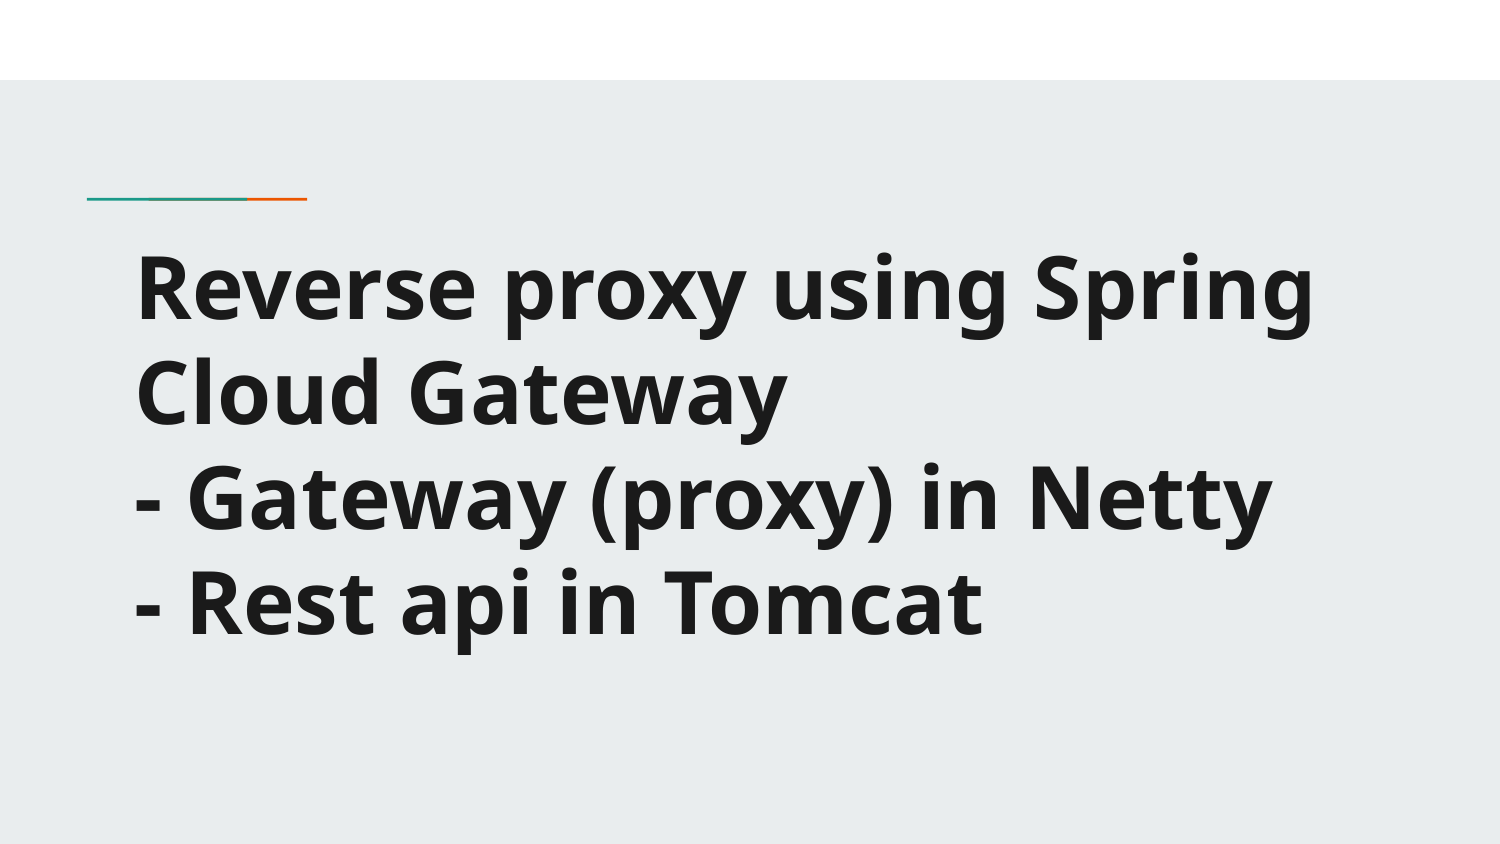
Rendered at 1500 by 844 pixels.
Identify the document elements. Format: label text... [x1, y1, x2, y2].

title Reverse proxy using Spring Cloud Gateway - Gateway (proxy) in Netty - Rest api in Tomcat [119, 216, 1465, 791]
